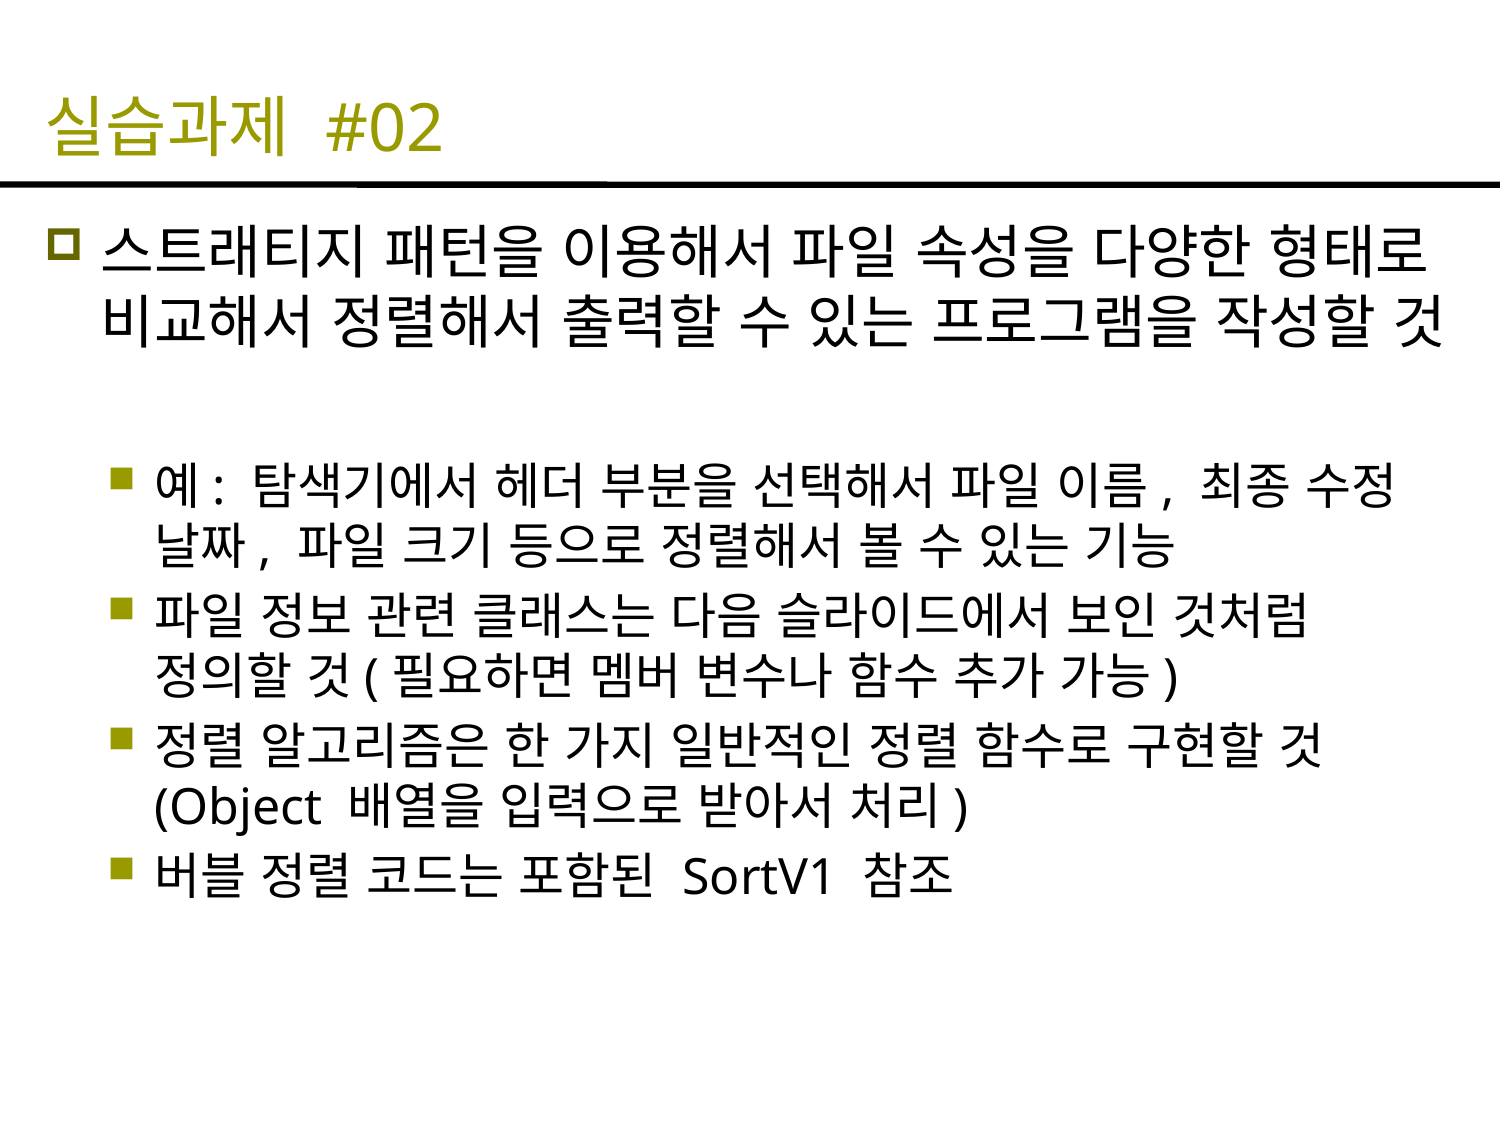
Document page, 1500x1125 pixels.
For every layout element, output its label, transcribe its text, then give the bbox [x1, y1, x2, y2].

text_box 예: 탐색기에서 헤더 부분을 선택해서 파일 이름, 최종 수정 날짜, 파일 크기 등으로 정렬해서 볼 수 있는 기능 파일 정보 관련 클래스는 다음 슬라이드에서 보인 것처럼 정의할 것(필요하면 멤버 변수나 함수 추가 가능) 정렬 알고리즘은 한 가지 일반적인 정렬 함수로 구현할 것(Object 배열을 입력으로 받아서 처리) 버블 정렬 코드는 포함된 SortV1 참조 [17, 446, 1447, 1106]
list 스트래티지 패턴을 이용해서 파일 속성을 다양한 형태로 비교해서 정렬해서 출력할 수 있는 프로그램을 작성할 것 [29, 208, 1471, 1006]
title 실습과제 #02 [29, 45, 1471, 173]
